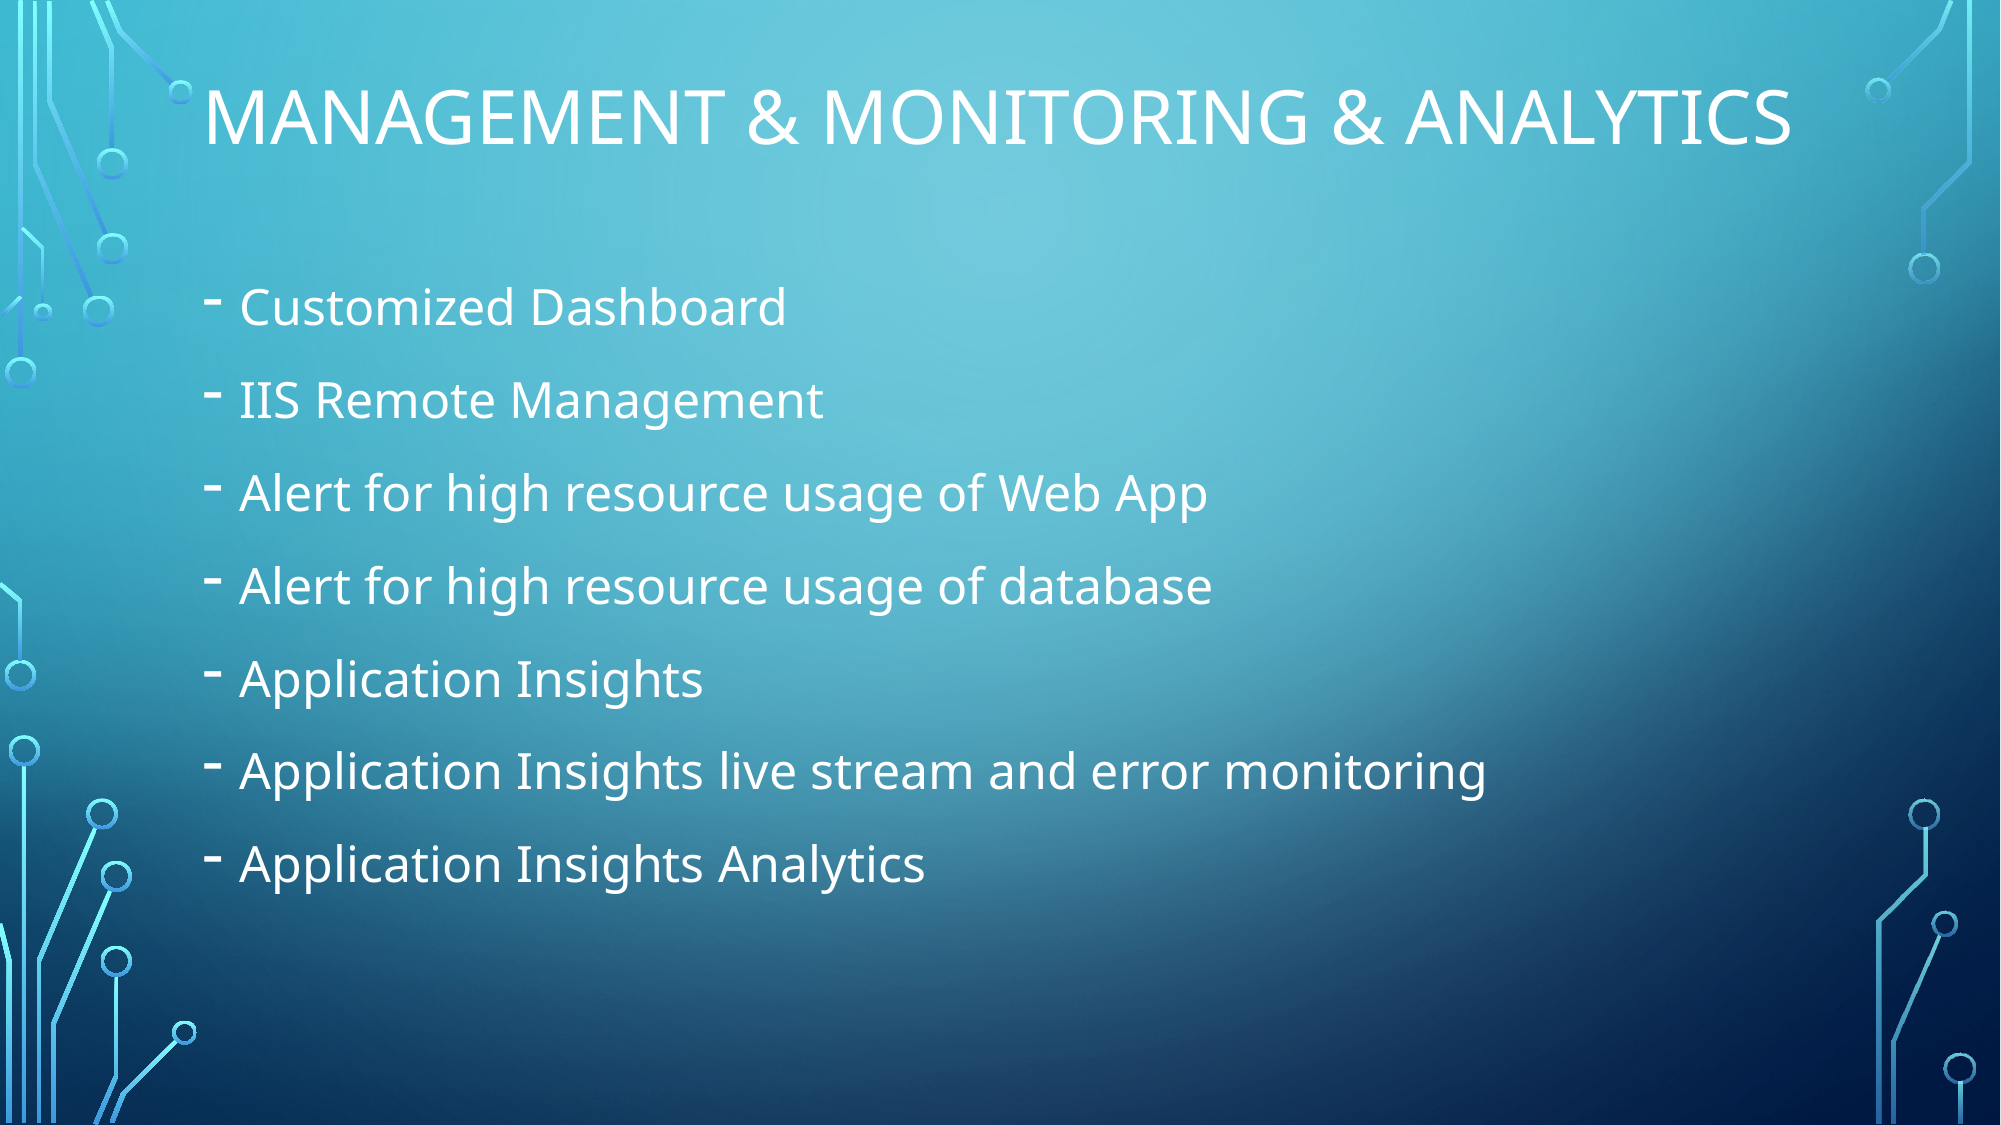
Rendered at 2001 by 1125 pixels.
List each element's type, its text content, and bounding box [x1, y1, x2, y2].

title Management & Monitoring & Analytics [187, 47, 1813, 194]
list Customized Dashboard IIS Remote Management Alert for high resource usage of Web App Alert for high resource usage of database Application Insights Application Insights live stream and error monitoring Application Insights Analytics [187, 256, 1813, 950]
